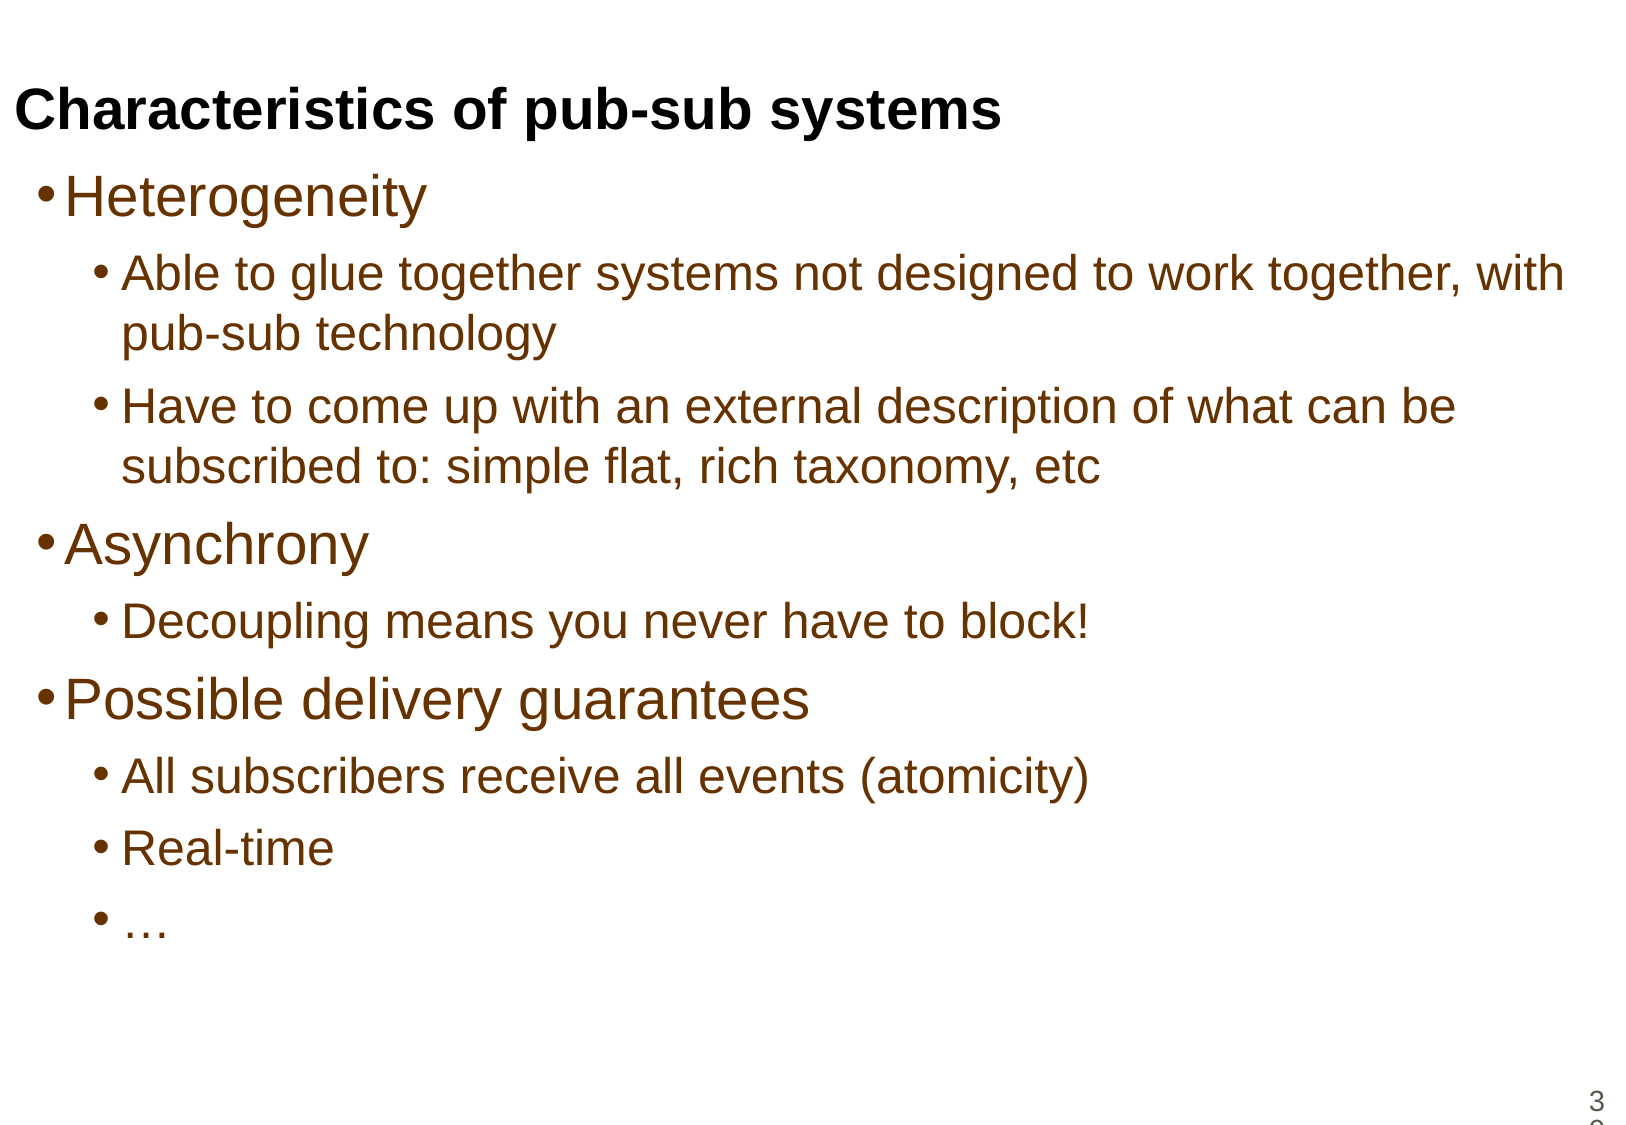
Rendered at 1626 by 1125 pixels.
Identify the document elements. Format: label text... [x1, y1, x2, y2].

slide_number 30 [1573, 1074, 1625, 1125]
list Heterogeneity Able to glue together systems not designed to work together, with pub-sub technology Have to come up with an external description of what can be subscribed to: simple flat, rich taxonomy, etc Asynchrony Decoupling means you never have to block! Possible delivery guarantees All subscribers receive all events (atomicity) Real-time … [0, 149, 1625, 1076]
title Characteristics of pub-sub systems [0, 0, 1625, 149]
